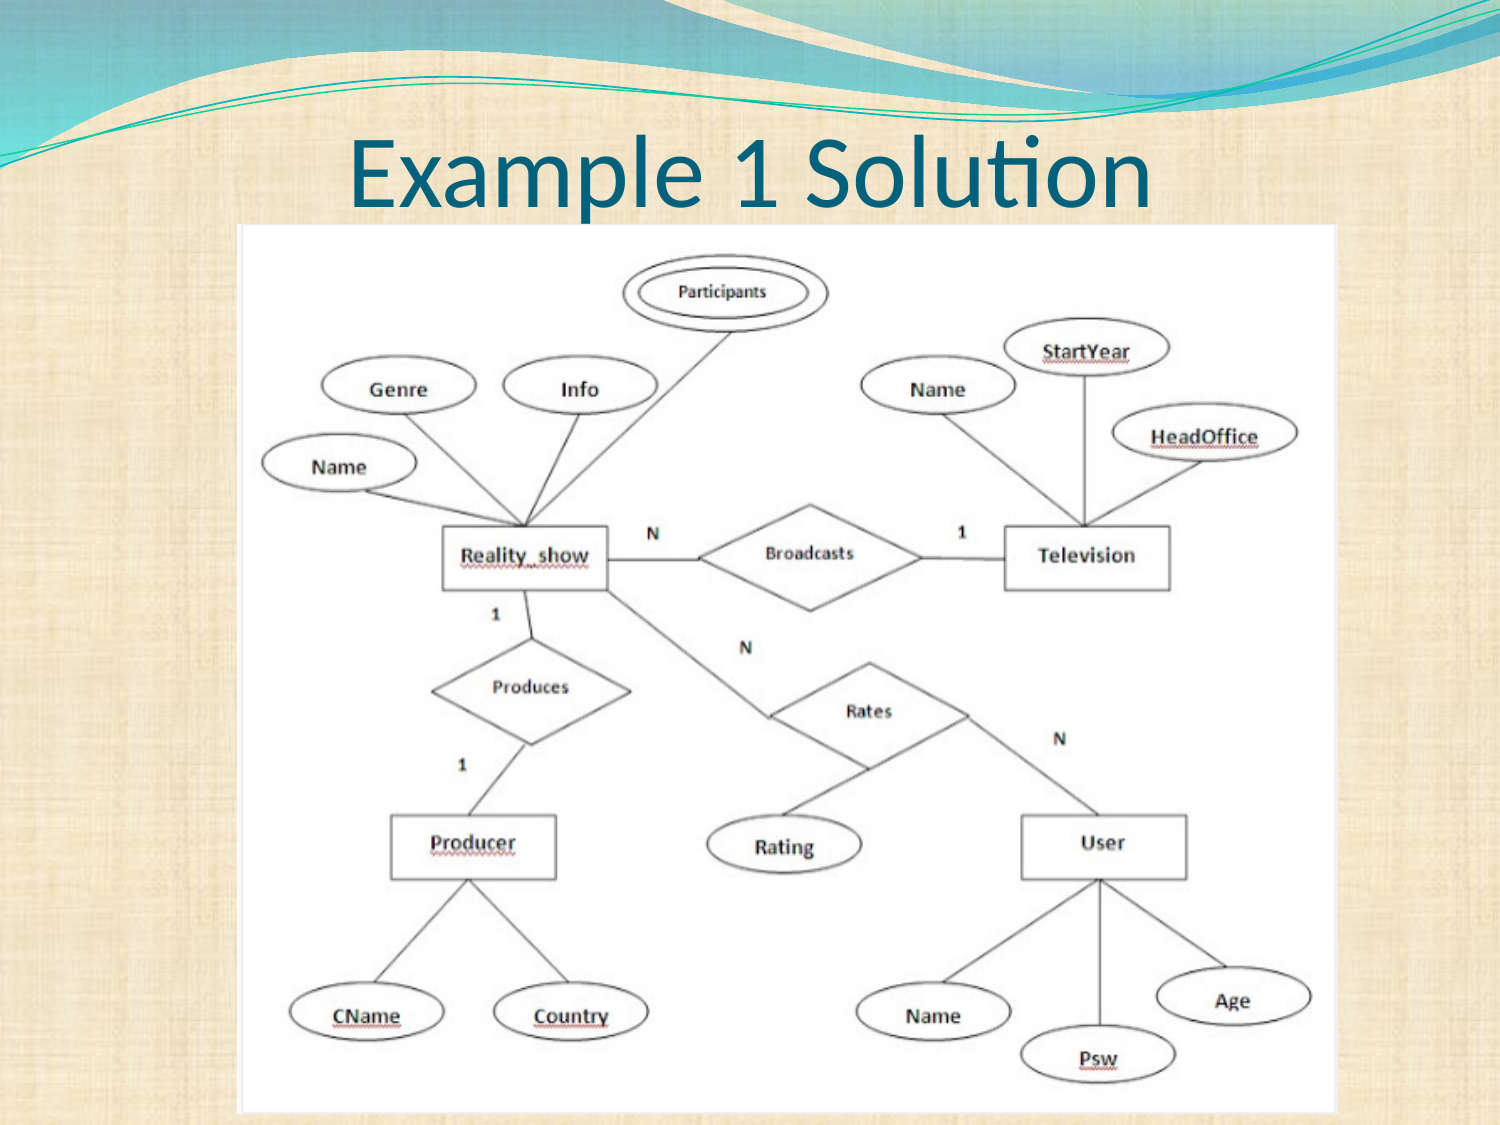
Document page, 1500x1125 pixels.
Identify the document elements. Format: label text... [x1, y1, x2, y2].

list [237, 224, 1338, 1114]
title Example 1 Solution [112, 75, 1463, 228]
